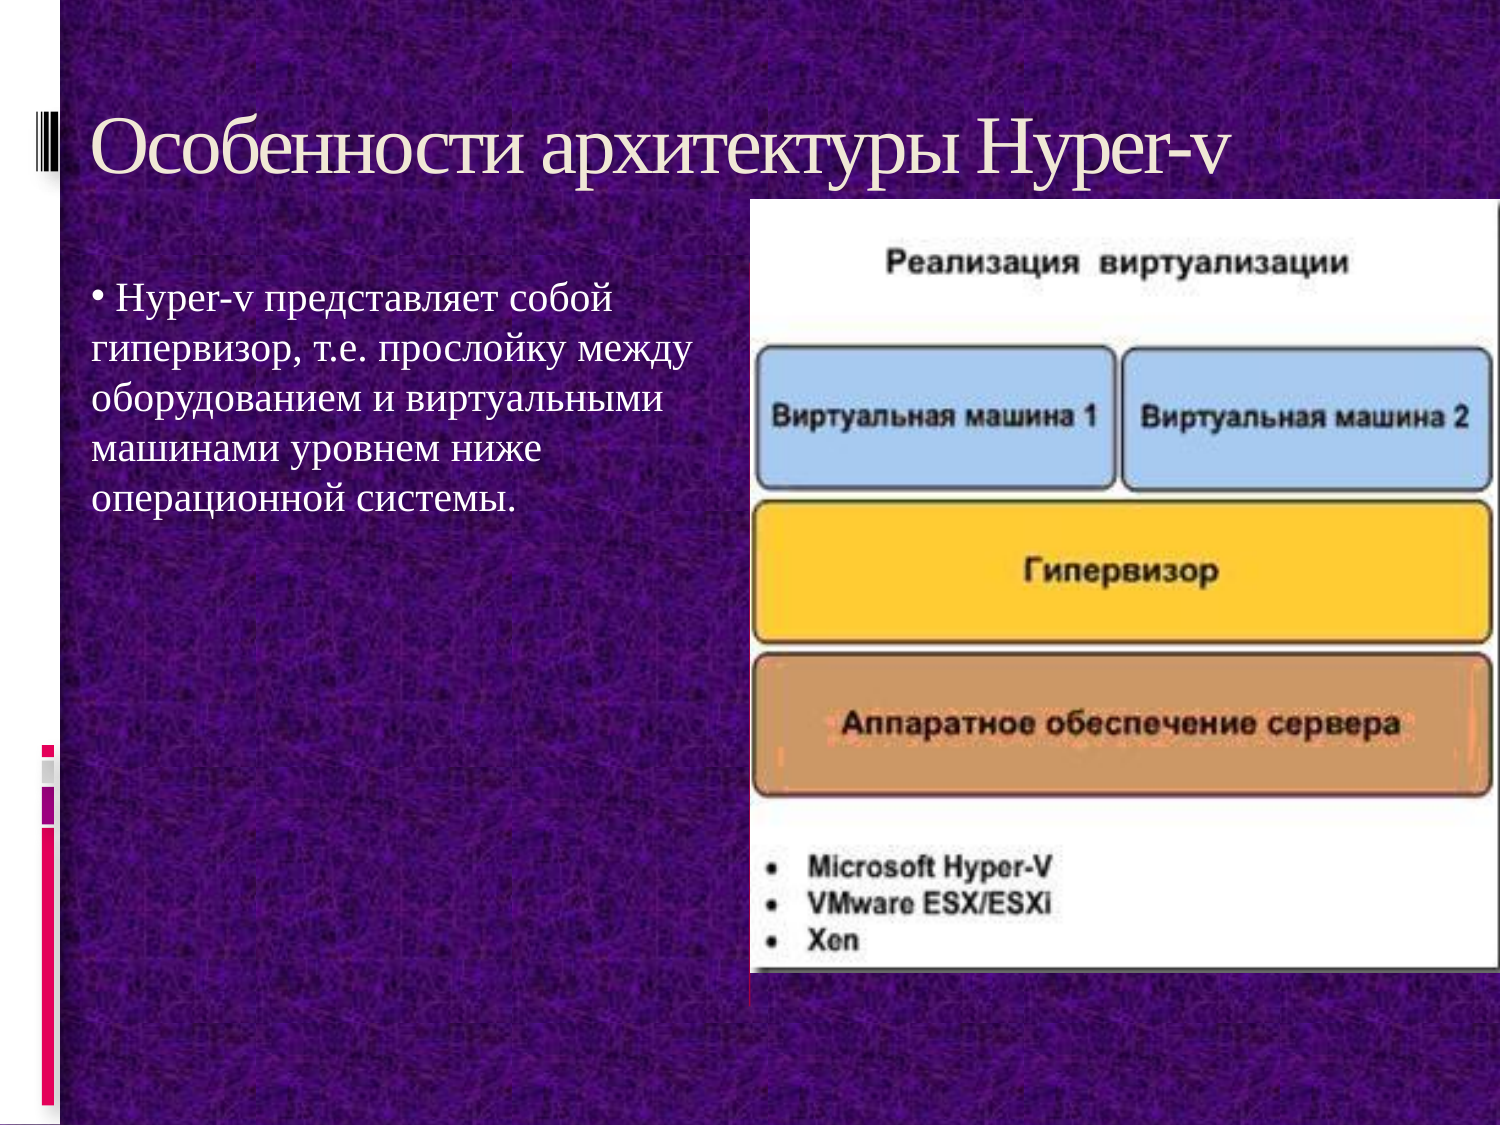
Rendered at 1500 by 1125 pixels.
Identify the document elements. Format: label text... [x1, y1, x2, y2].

list Hyper-v представляет собой гипервизор, т.е. прослойку между оборудованием и виртуальными машинами уровнем ниже операционной системы. [76, 262, 739, 1006]
picture [60, 0, 1500, 1125]
title Особенности архитектуры Hyper-v [75, 34, 1425, 247]
